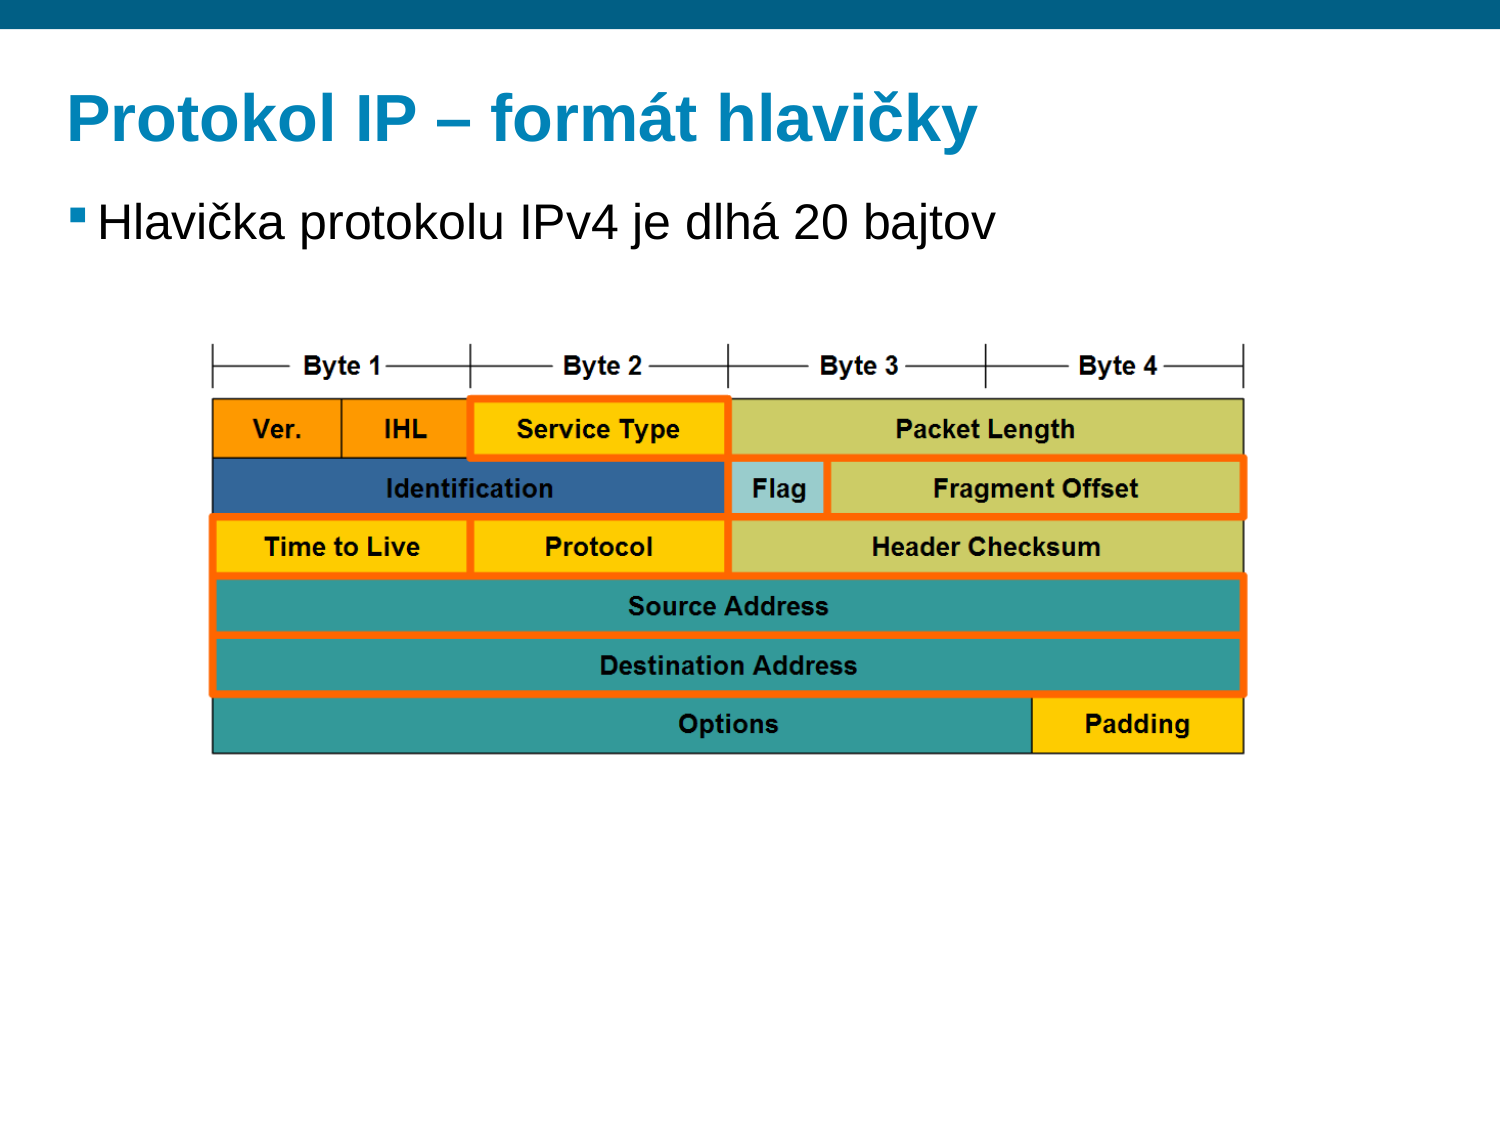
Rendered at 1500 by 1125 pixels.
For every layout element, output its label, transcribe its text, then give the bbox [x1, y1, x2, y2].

list Hlavička protokolu IPv4 je dlhá 20 bajtov [53, 187, 1447, 1075]
picture [183, 325, 1264, 771]
title Protokol IP – formát hlavičky [53, 50, 1447, 163]
